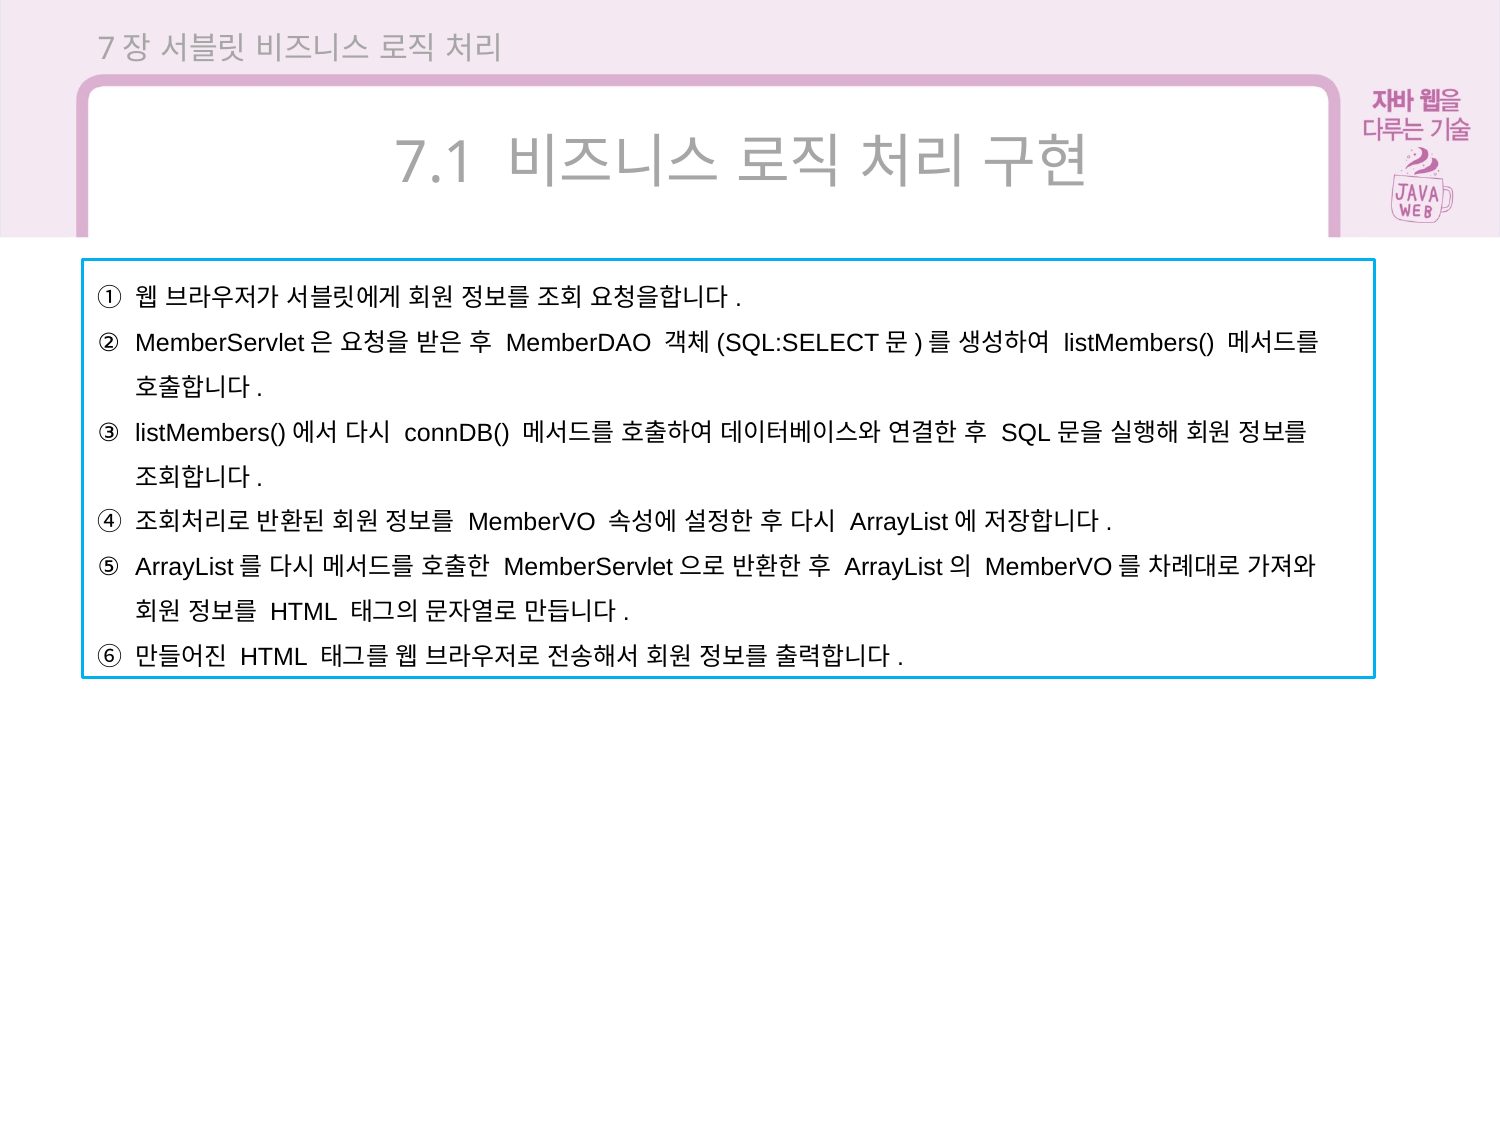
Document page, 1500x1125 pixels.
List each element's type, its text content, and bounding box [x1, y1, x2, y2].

text_box 7장 서블릿 비즈니스 로직 처리 [82, 0, 1133, 74]
text_box 웹 브라우저가 서블릿에게 회원 정보를 조회 요청을합니다. MemberServlet은 요청을 받은 후 MemberDAO 객체(SQL:SELECT문)를 생성하여 listMembers() 메서드를 호출합니다. listMembers()에서 다시 connDB() 메서드를 호출하여 데이터베이스와 연결한 후 SQL문을 실행해 회원 정보를 조회합니다. 조회처리로 반환된 회원 정보를 MemberVO 속성에 설정한 후 다시 ArrayList에 저장합니다. ArrayList를 다시 메서드를 호출한 MemberServlet으로 반환한 후 ArrayList의 MemberVO를 차례대로 가져와 회원 정보를 HTML 태그의 문자열로 만듭니다. 만들어진 HTML 태그를 웹 브라우저로 전송해서 회원 정보를 출력합니다. [82, 259, 1375, 678]
picture [0, 0, 1500, 1125]
text_box 7.1 비즈니스 로직 처리 구현 [217, 117, 1268, 202]
